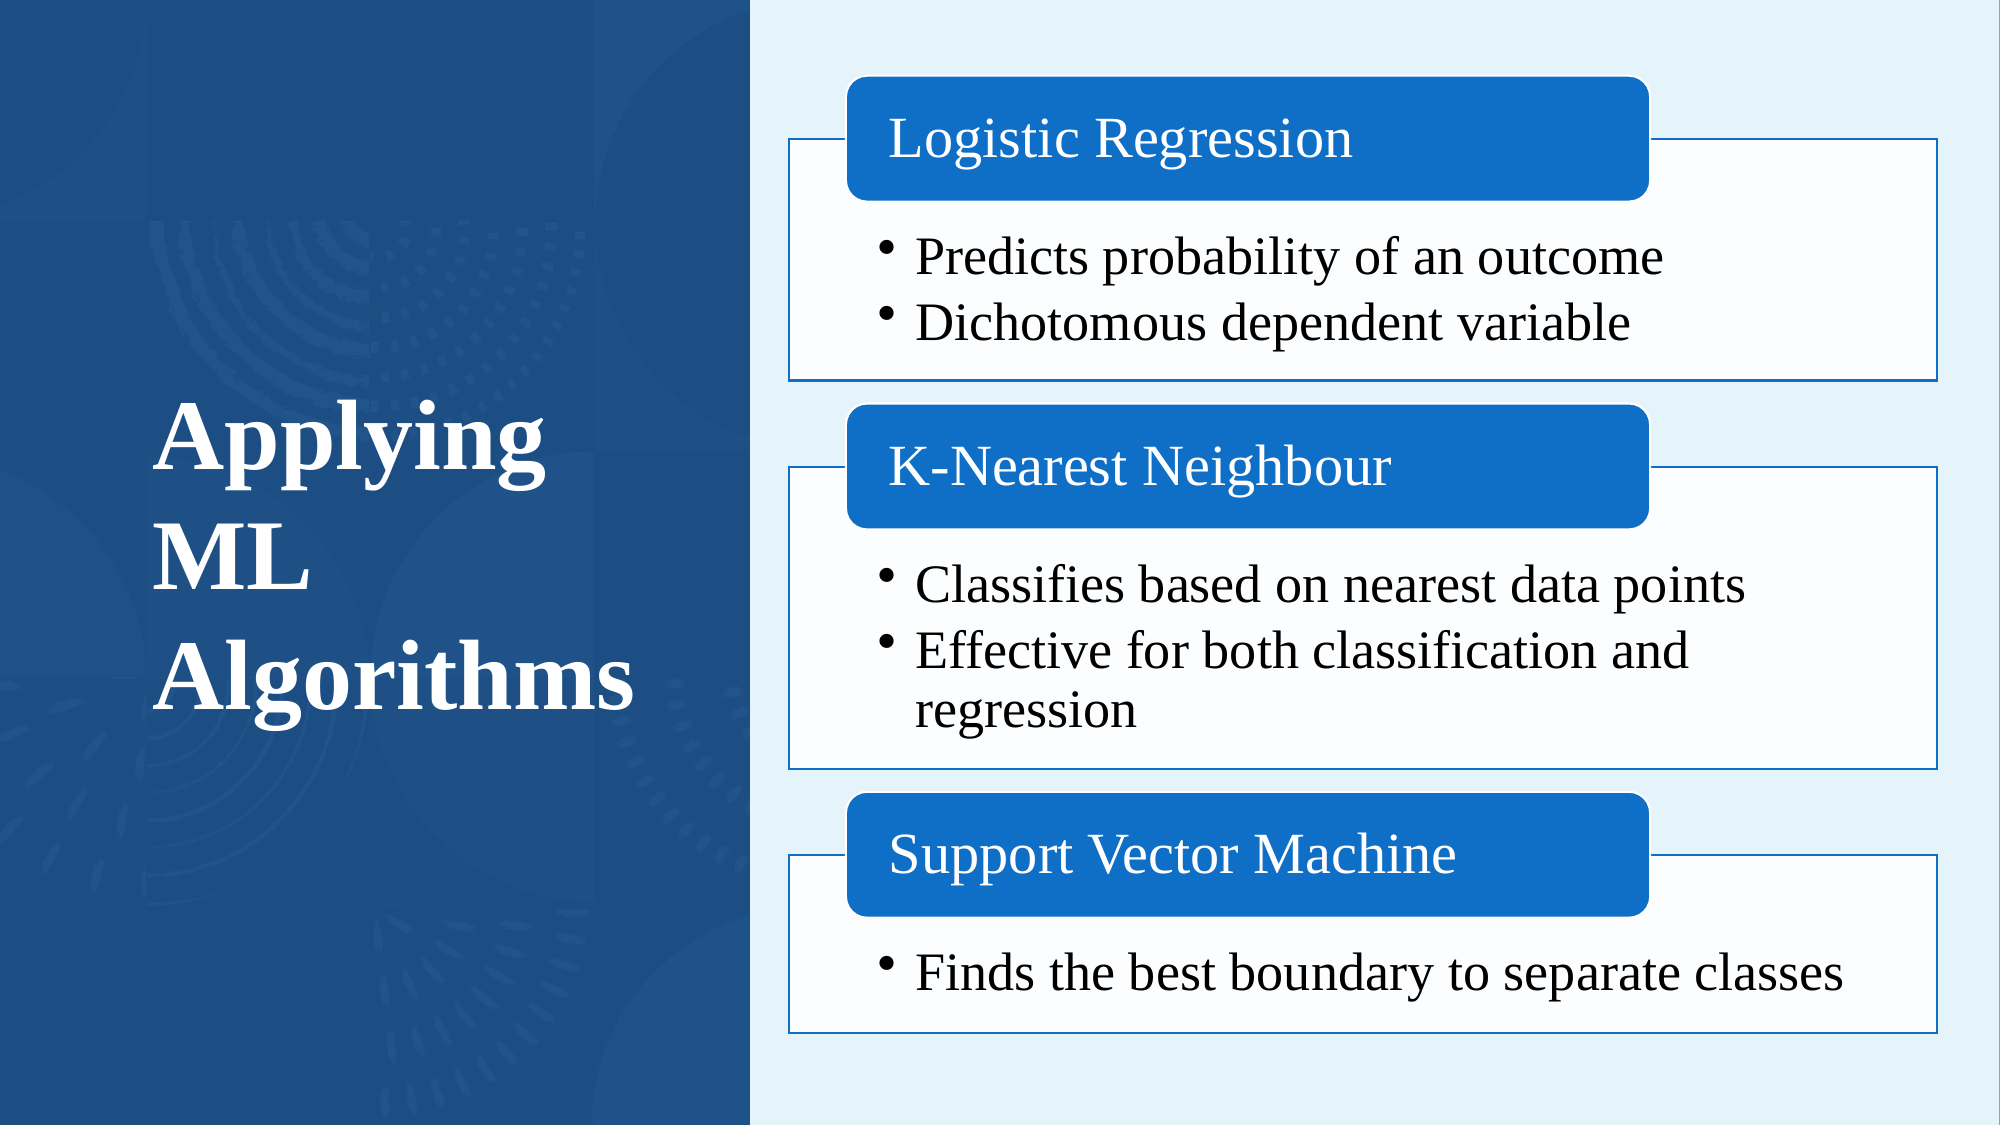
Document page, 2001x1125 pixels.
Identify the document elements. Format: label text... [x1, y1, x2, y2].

text_box [0, 0, 751, 1125]
text_box [751, 0, 2000, 1125]
title Applying ML Algorithms [137, 91, 665, 1007]
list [788, 74, 1938, 1034]
